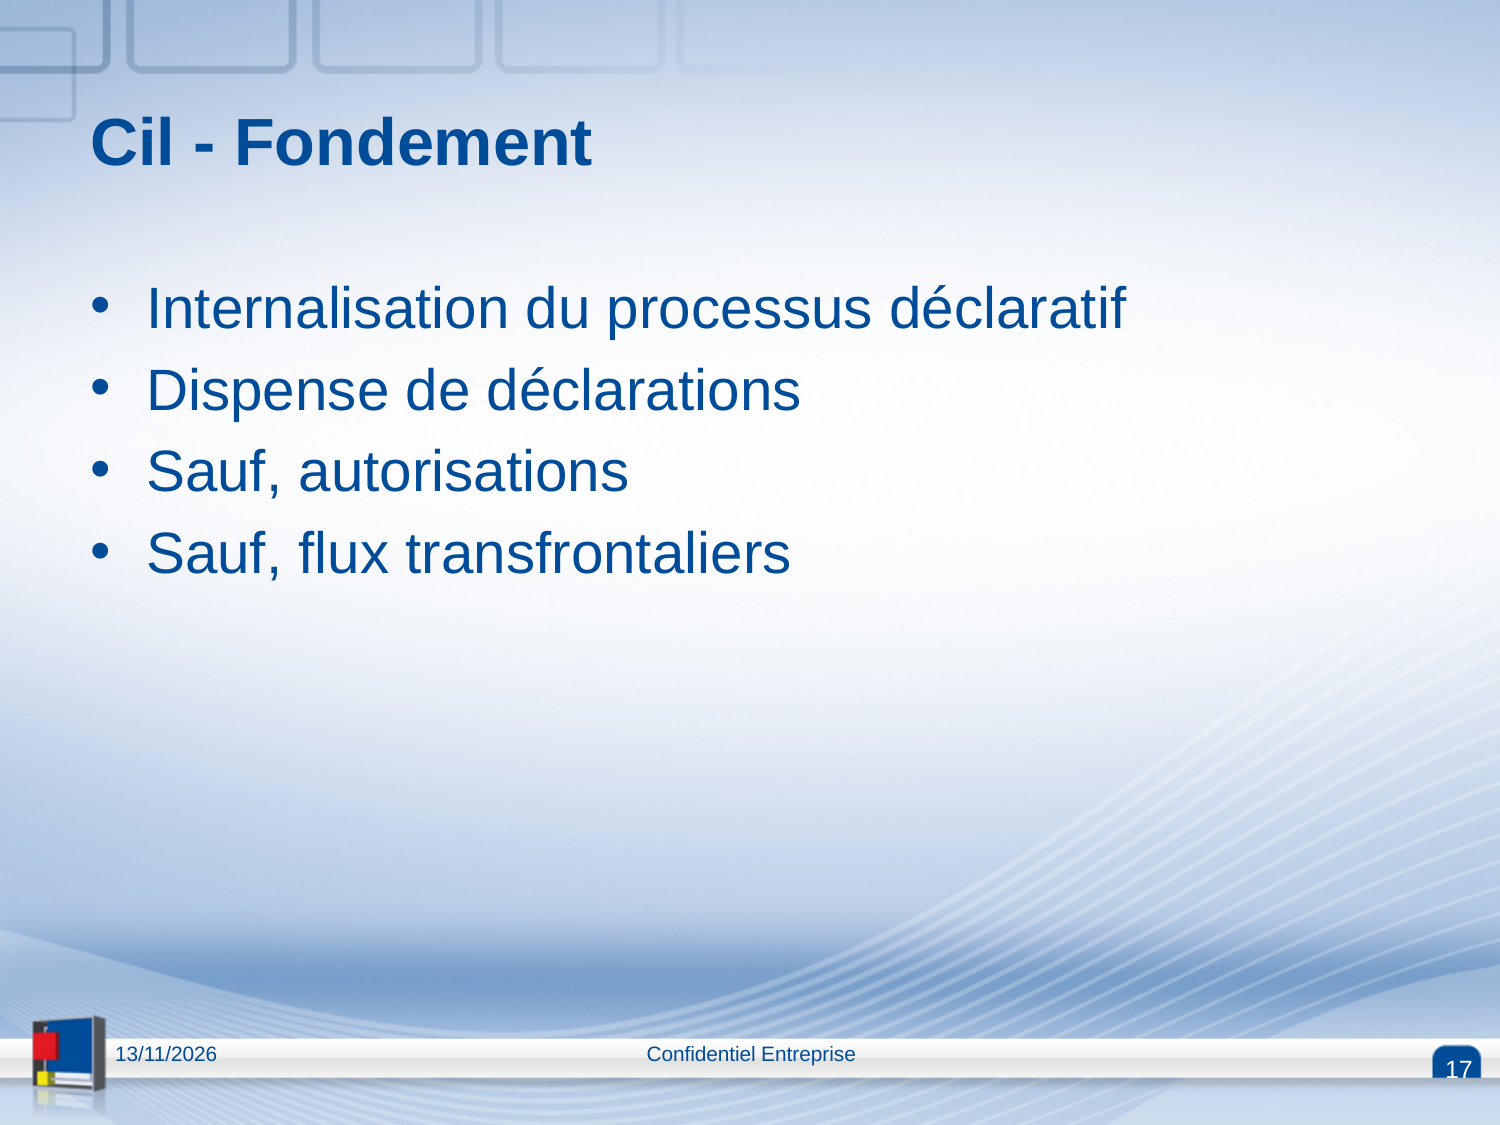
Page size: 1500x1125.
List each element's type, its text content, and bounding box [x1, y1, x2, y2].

slide_number 17 [1387, 1034, 1488, 1103]
title Cil - Fondement [75, 45, 1425, 233]
picture [0, 0, 1500, 1125]
list Internalisation du processus déclaratif Dispense de déclarations Sauf, autorisations Sauf, flux transfrontaliers [75, 262, 1425, 1005]
footer Confidentiel Entreprise [513, 1023, 989, 1084]
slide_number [100, 1023, 254, 1084]
